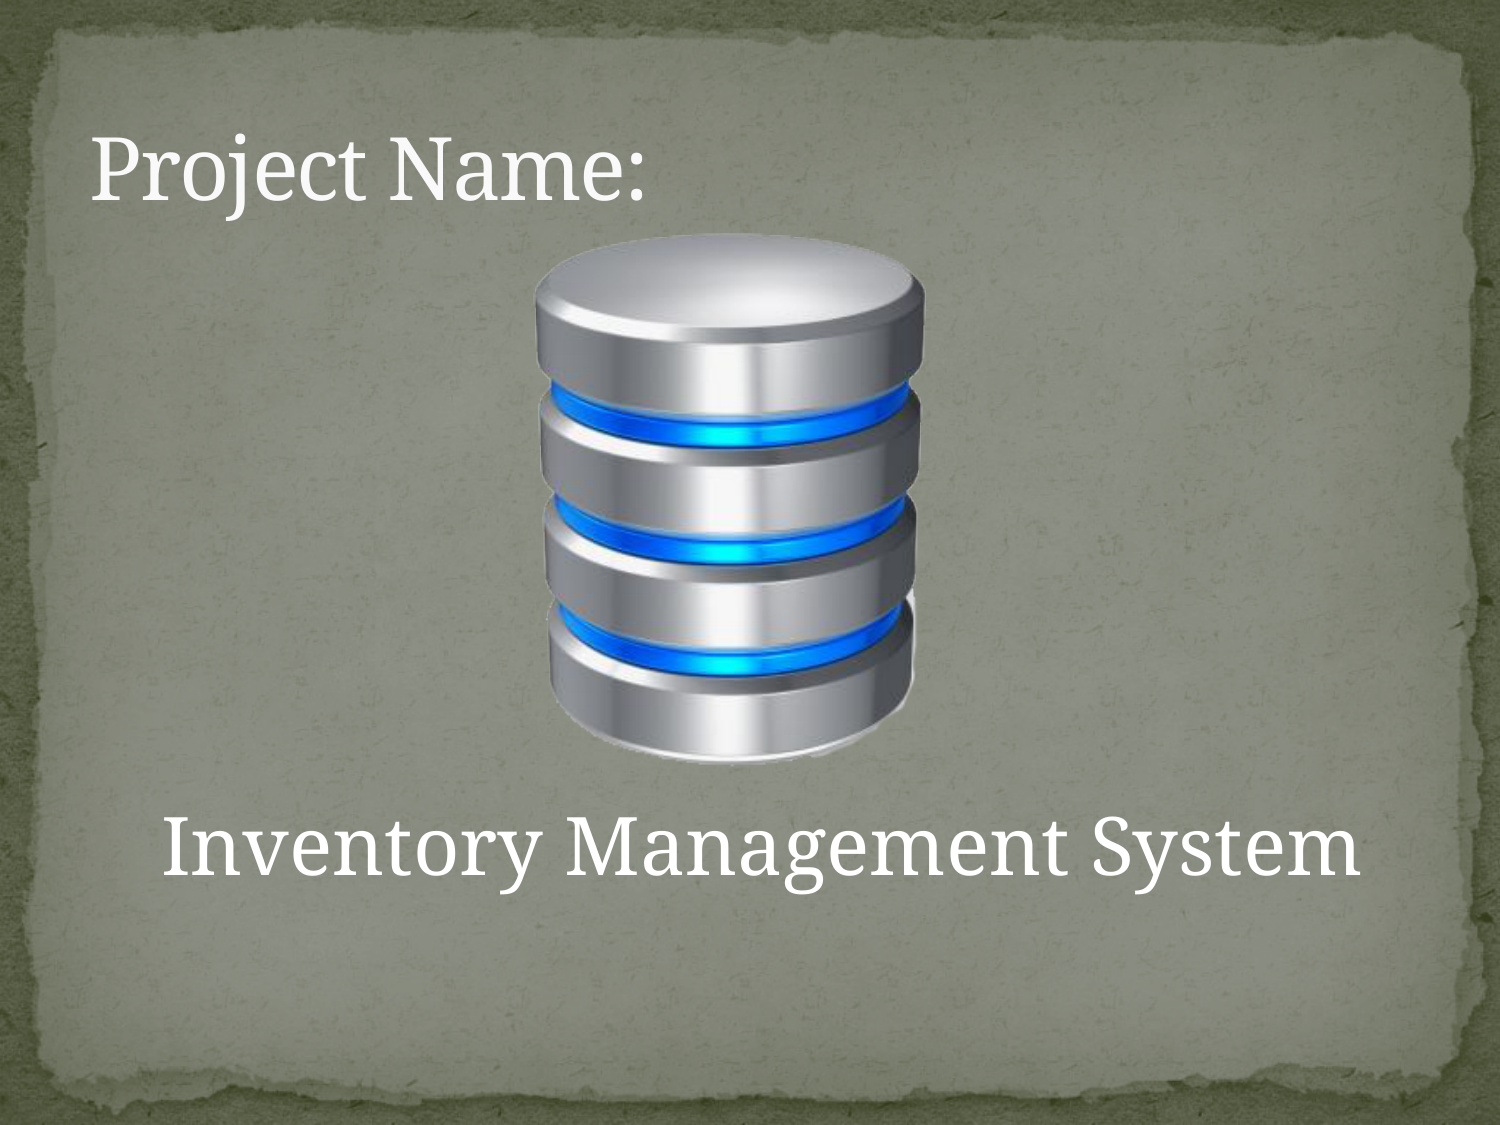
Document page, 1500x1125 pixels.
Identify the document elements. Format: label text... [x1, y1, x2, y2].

list Inventory Management System [62, 787, 1413, 925]
title Project Name: [74, 24, 1425, 225]
picture [425, 199, 1036, 809]
